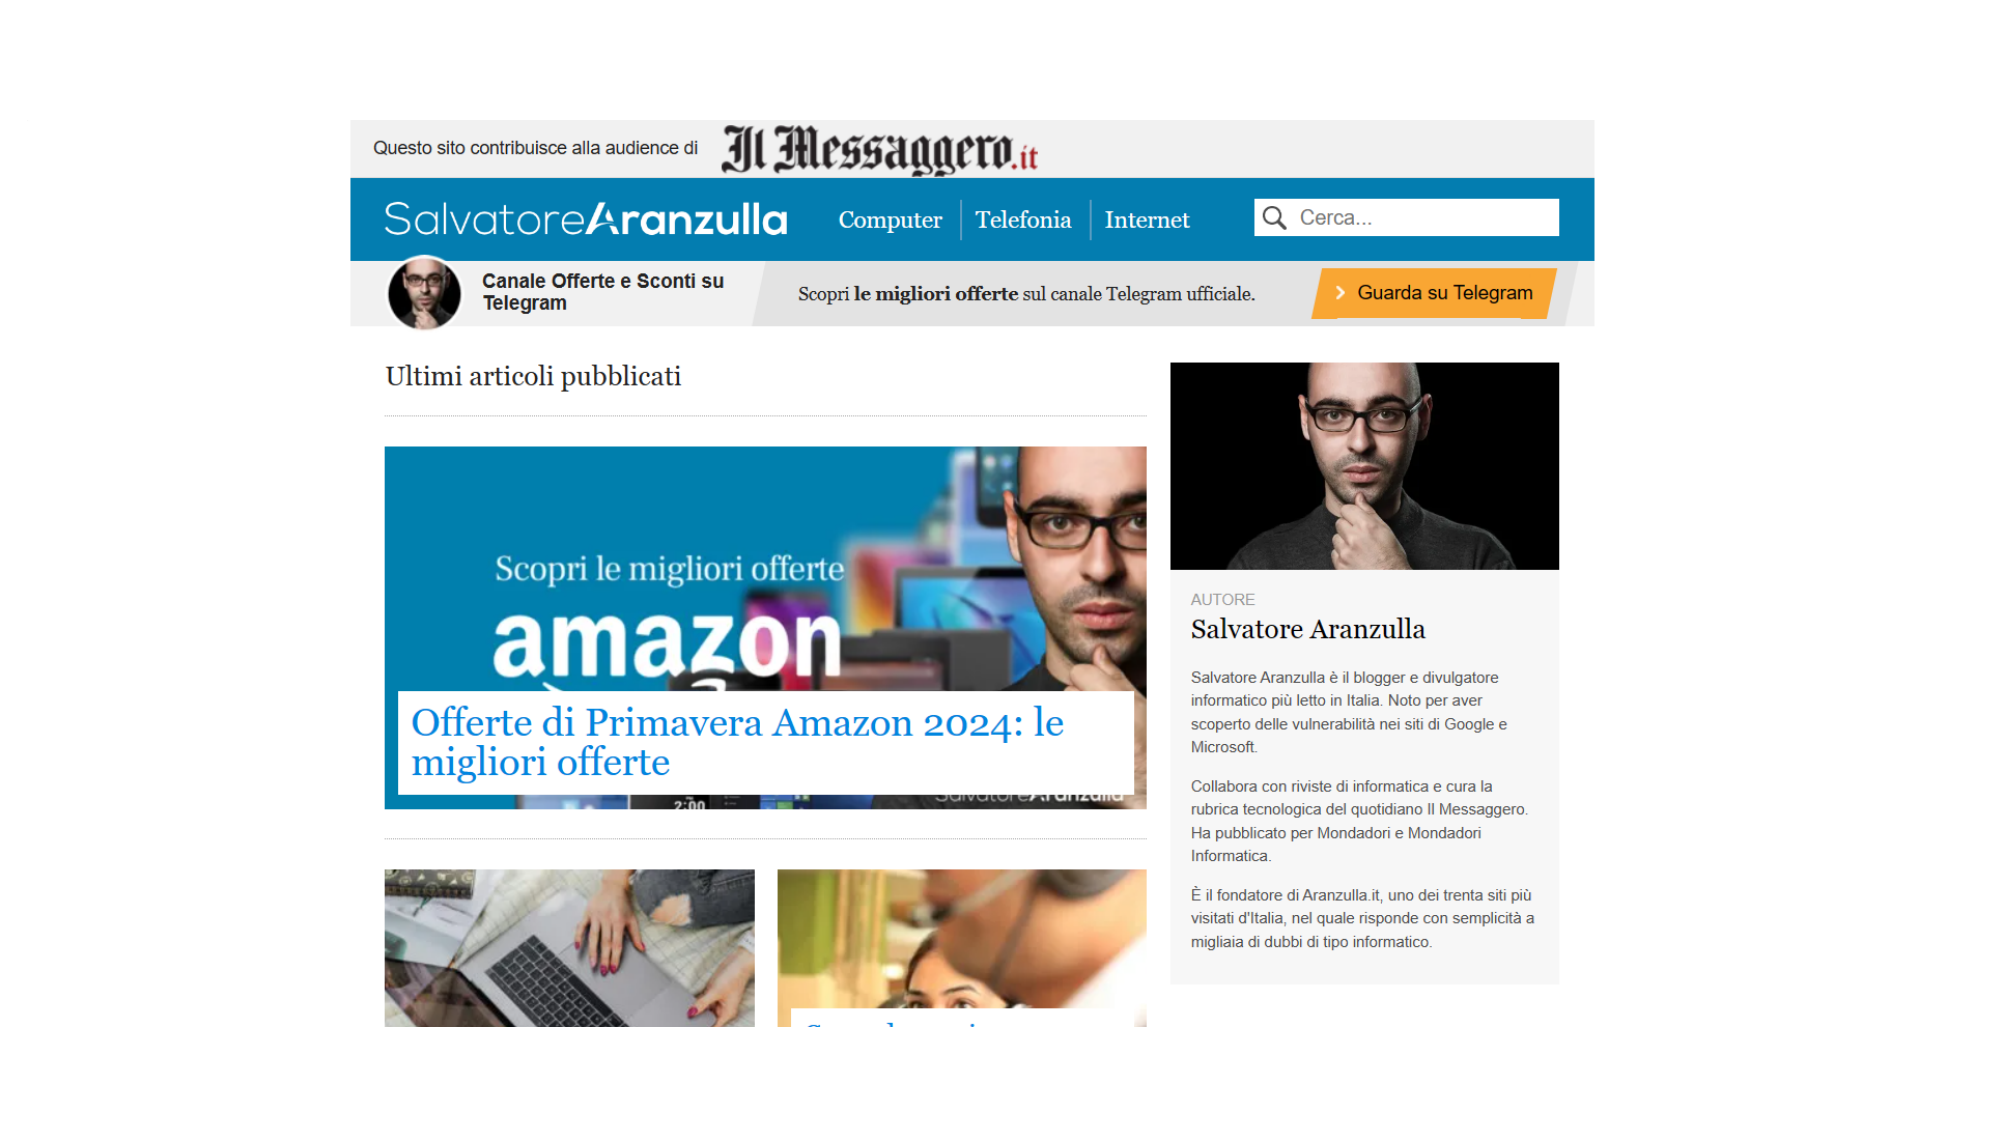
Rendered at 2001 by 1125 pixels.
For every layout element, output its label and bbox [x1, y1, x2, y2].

picture [25, 119, 1919, 1028]
